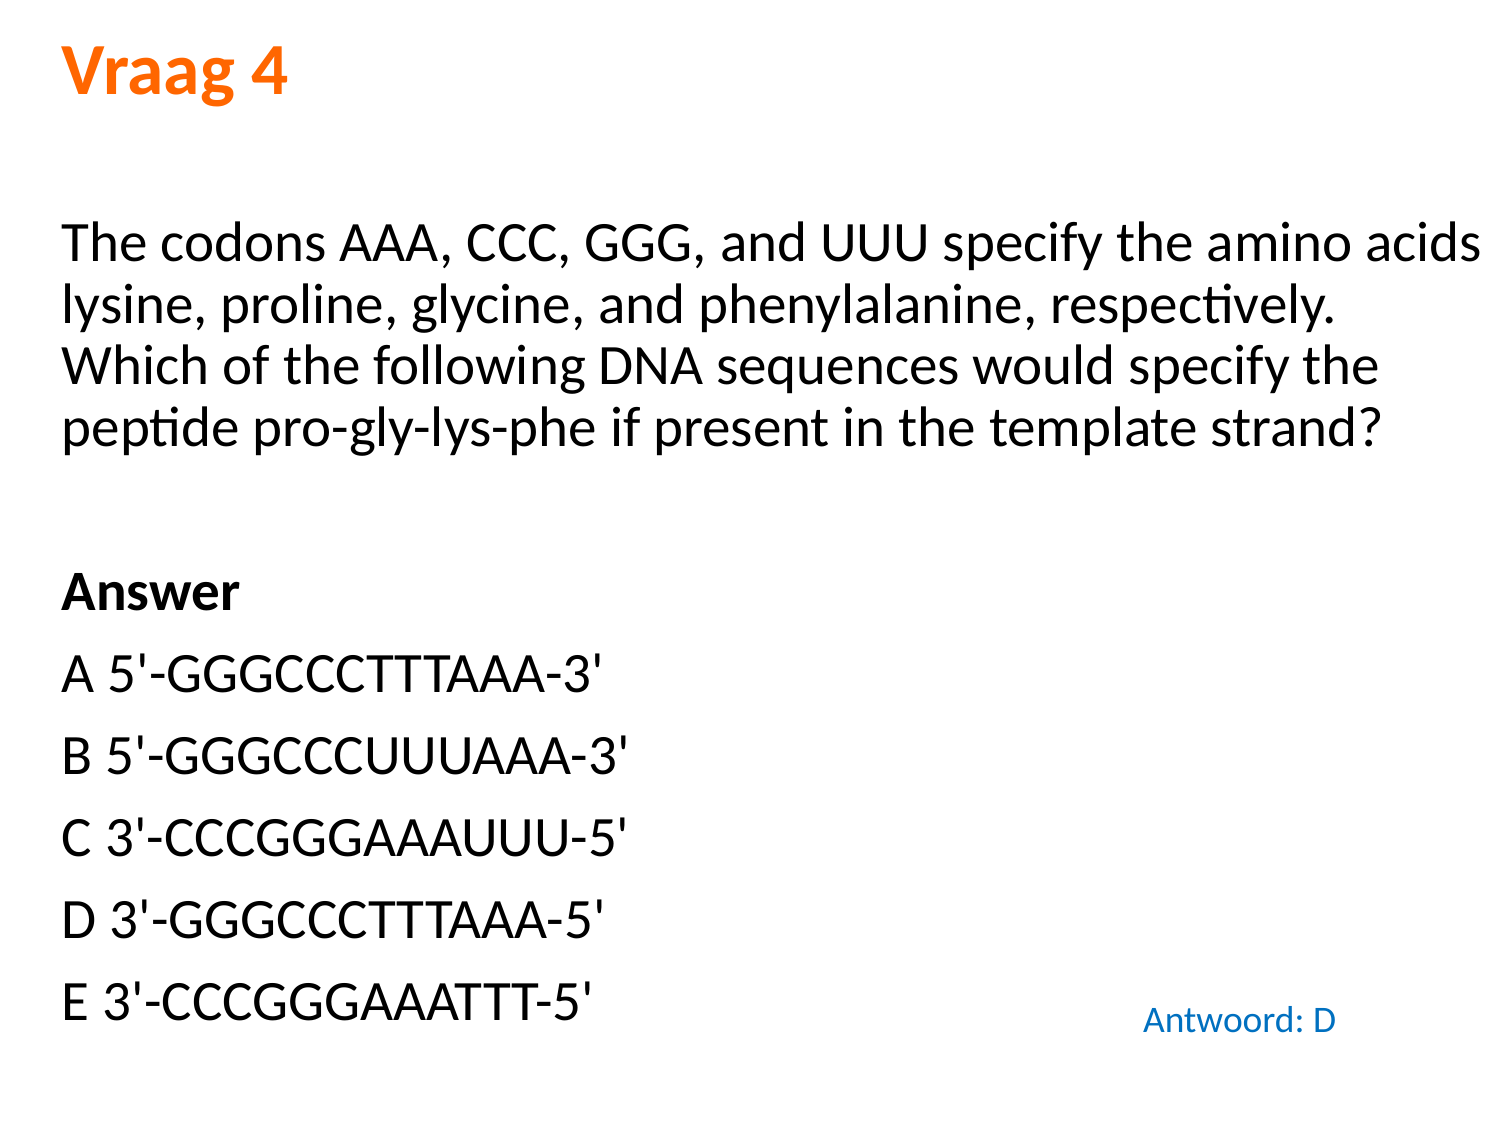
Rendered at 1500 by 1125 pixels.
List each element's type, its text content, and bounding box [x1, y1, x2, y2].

text_box Antwoord: D [1128, 987, 1422, 1047]
list Vraag 4 The codons AAA, CCC, GGG, and UUU specify the amino acids lysine, proline, glycine, and phenylalanine, respectively. Which of the following DNA sequences would specify the peptide pro-gly-lys-phe if present in the template strand? Answer A 5'-GGGCCCTTTAAA-3' B 5'-GGGCCCUUUAAA-3' C 3'-CCCGGGAAAUUU-5' D 3'-GGGCCCTTTAAA-5' E 3'-CCCGGGAAATTT-5' [46, 23, 1500, 1067]
